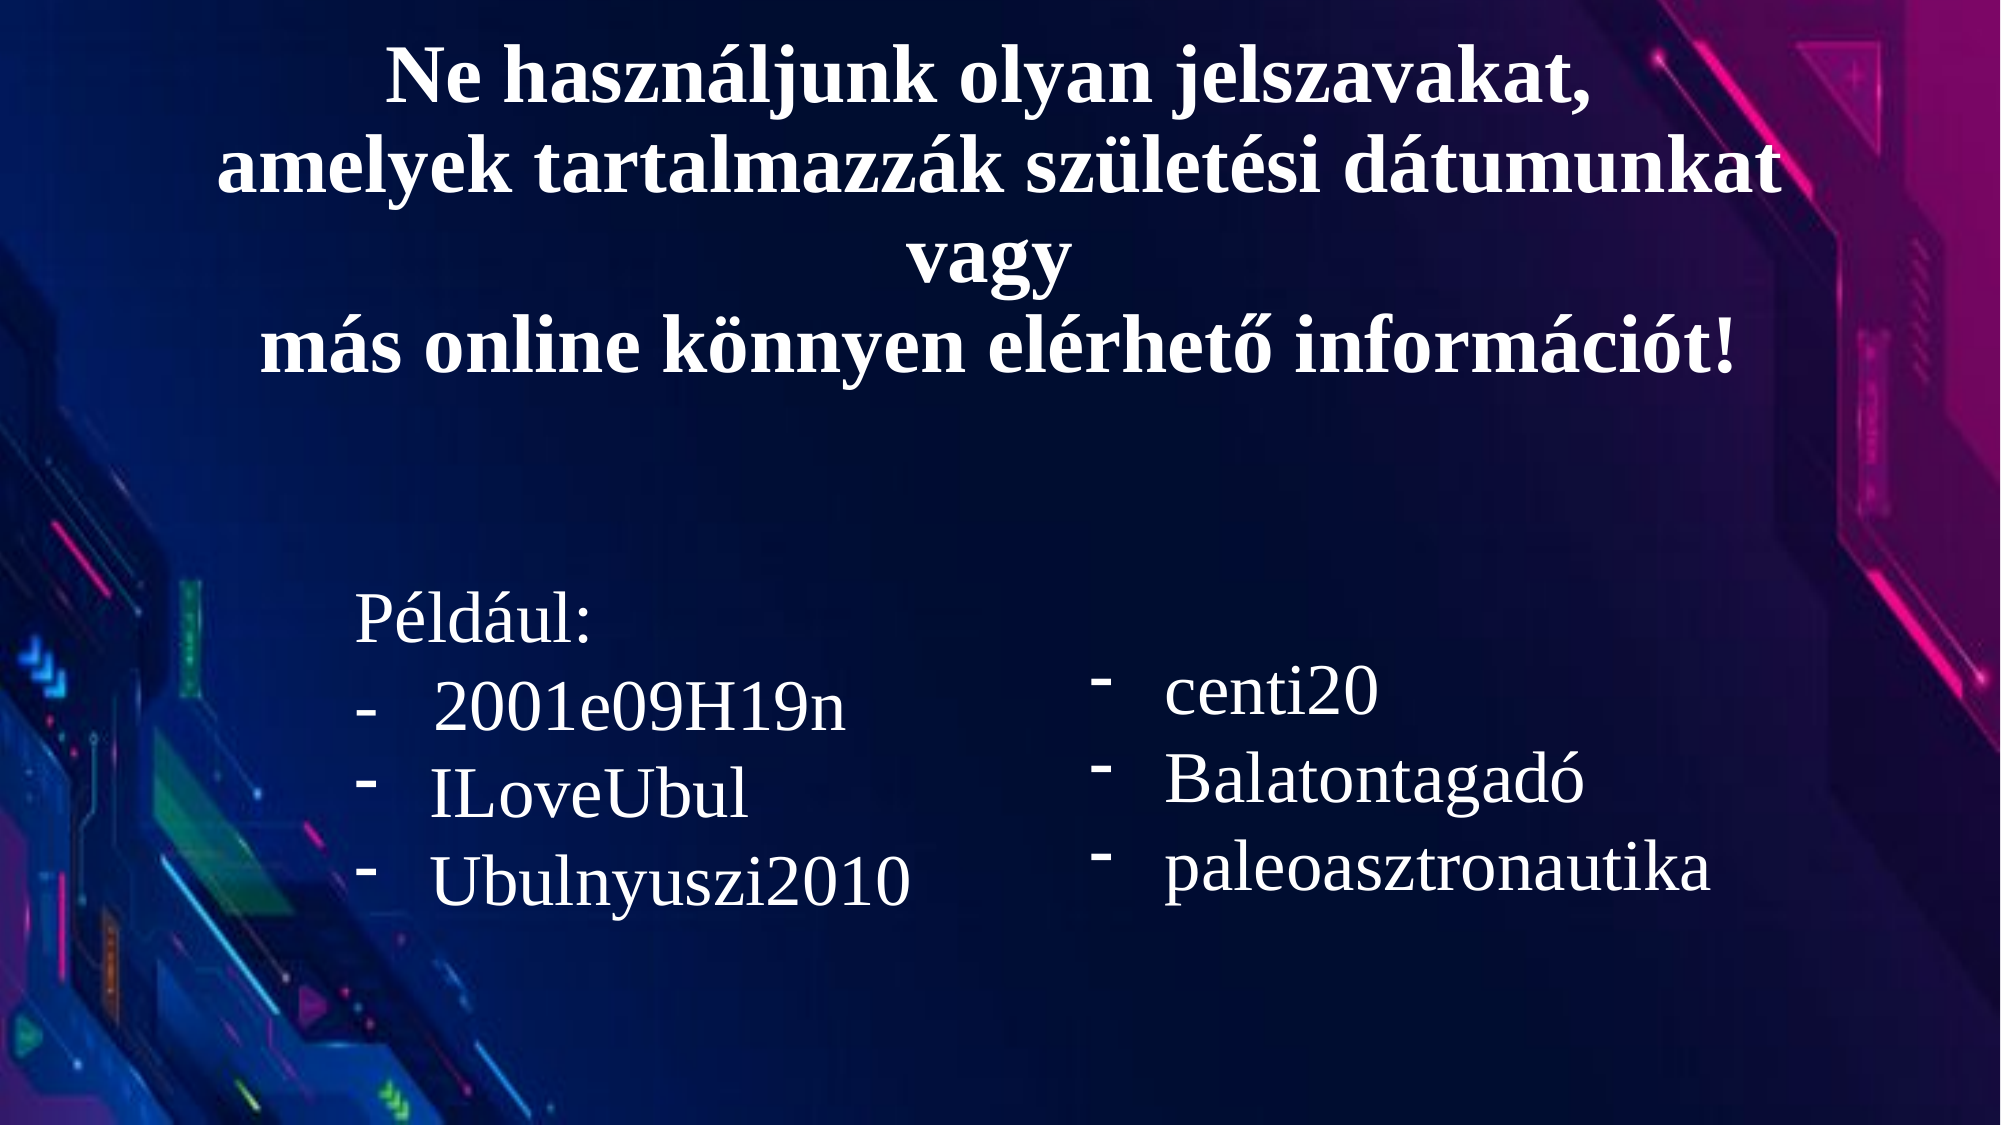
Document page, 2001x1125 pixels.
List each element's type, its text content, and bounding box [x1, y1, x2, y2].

text_box Például: - 2001e09H19n ILoveUbul Ubulnyuszi2010 [339, 562, 1000, 928]
text_box centi20 Balatontagadó paleoasztronautika [1074, 634, 1942, 912]
picture [0, 0, 2001, 1125]
title Ne használjunk olyan jelszavakat, amelyek tartalmazzák születési dátumunkat vagy más online könnyen elérhető információt! [177, 87, 1823, 334]
